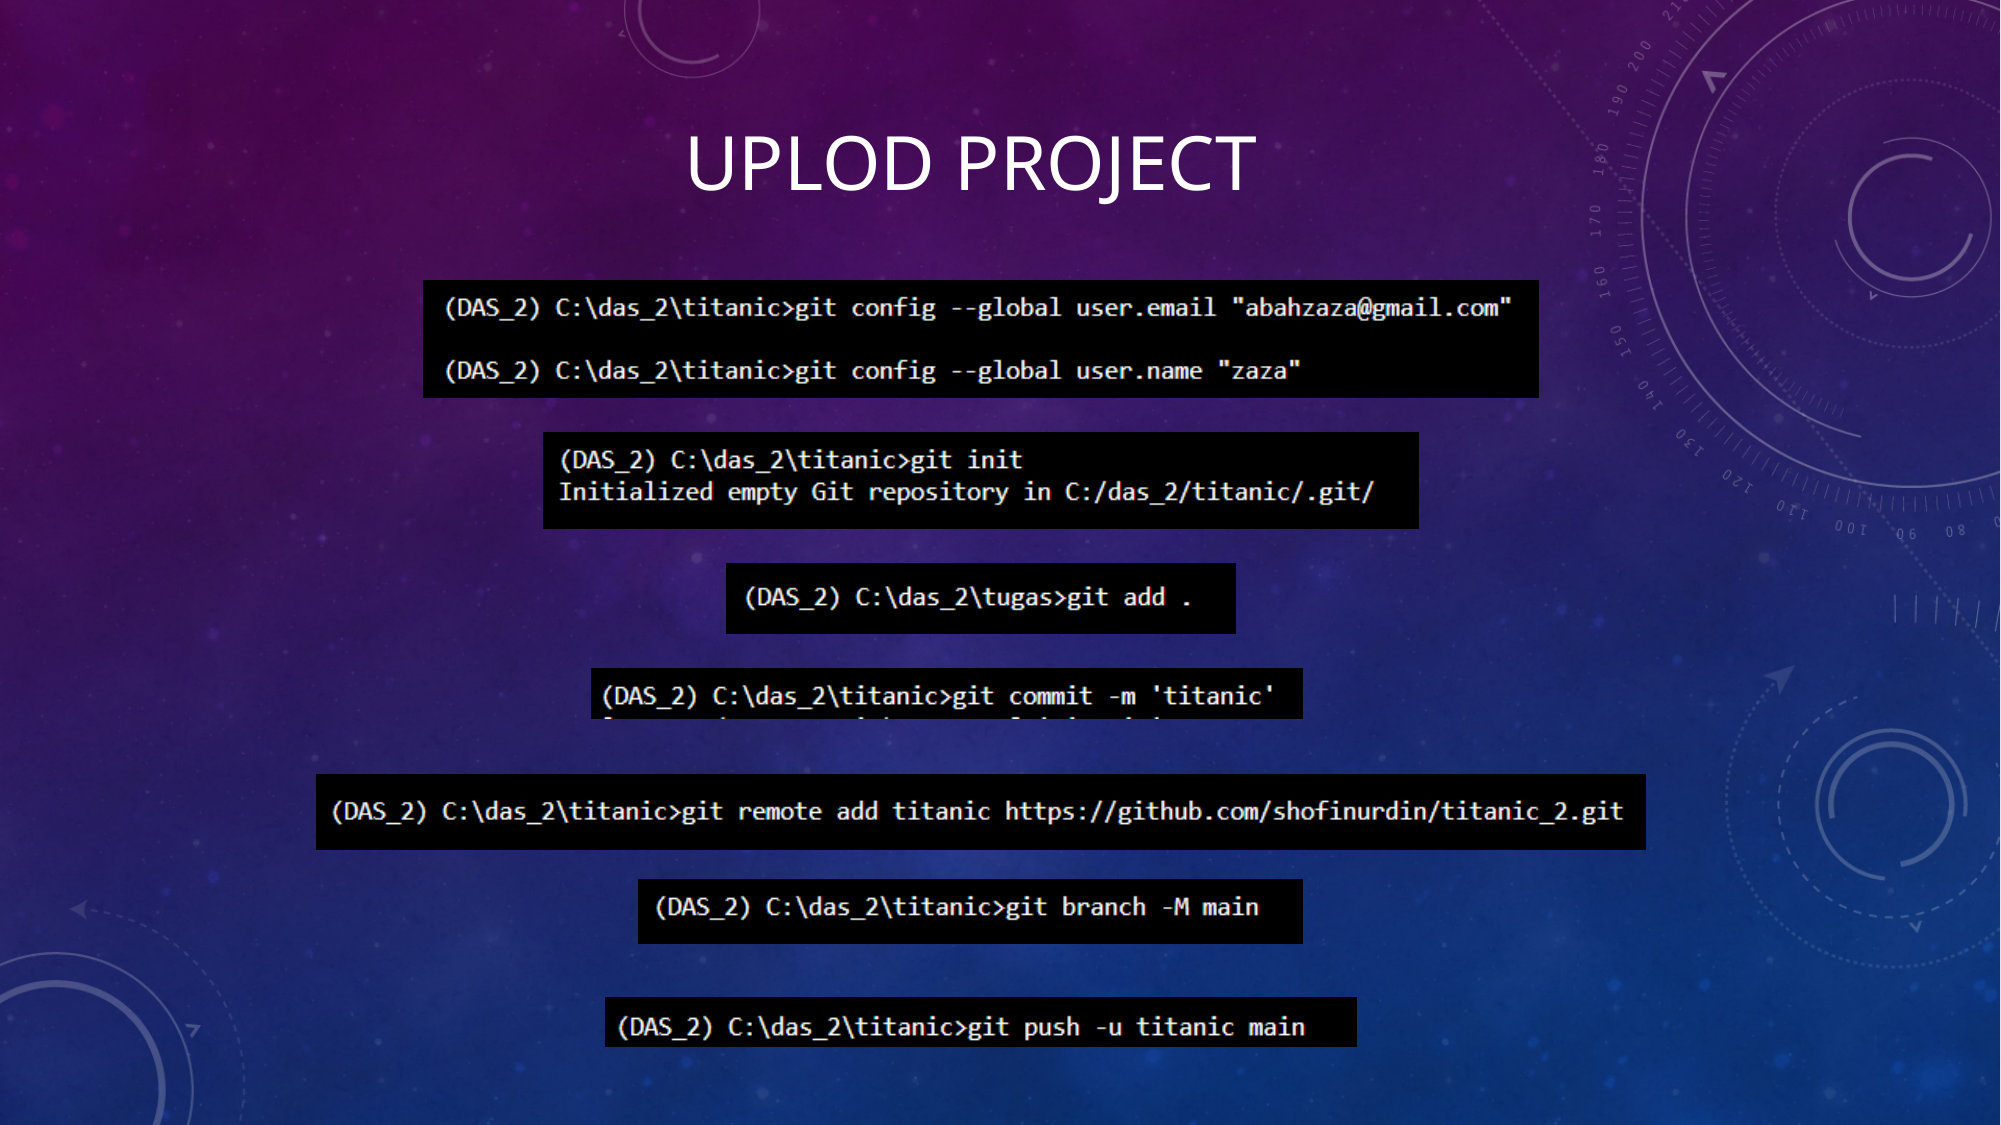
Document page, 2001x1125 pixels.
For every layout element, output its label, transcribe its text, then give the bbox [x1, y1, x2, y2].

picture [0, 0, 2001, 1125]
title Uplod project [139, 41, 1802, 281]
